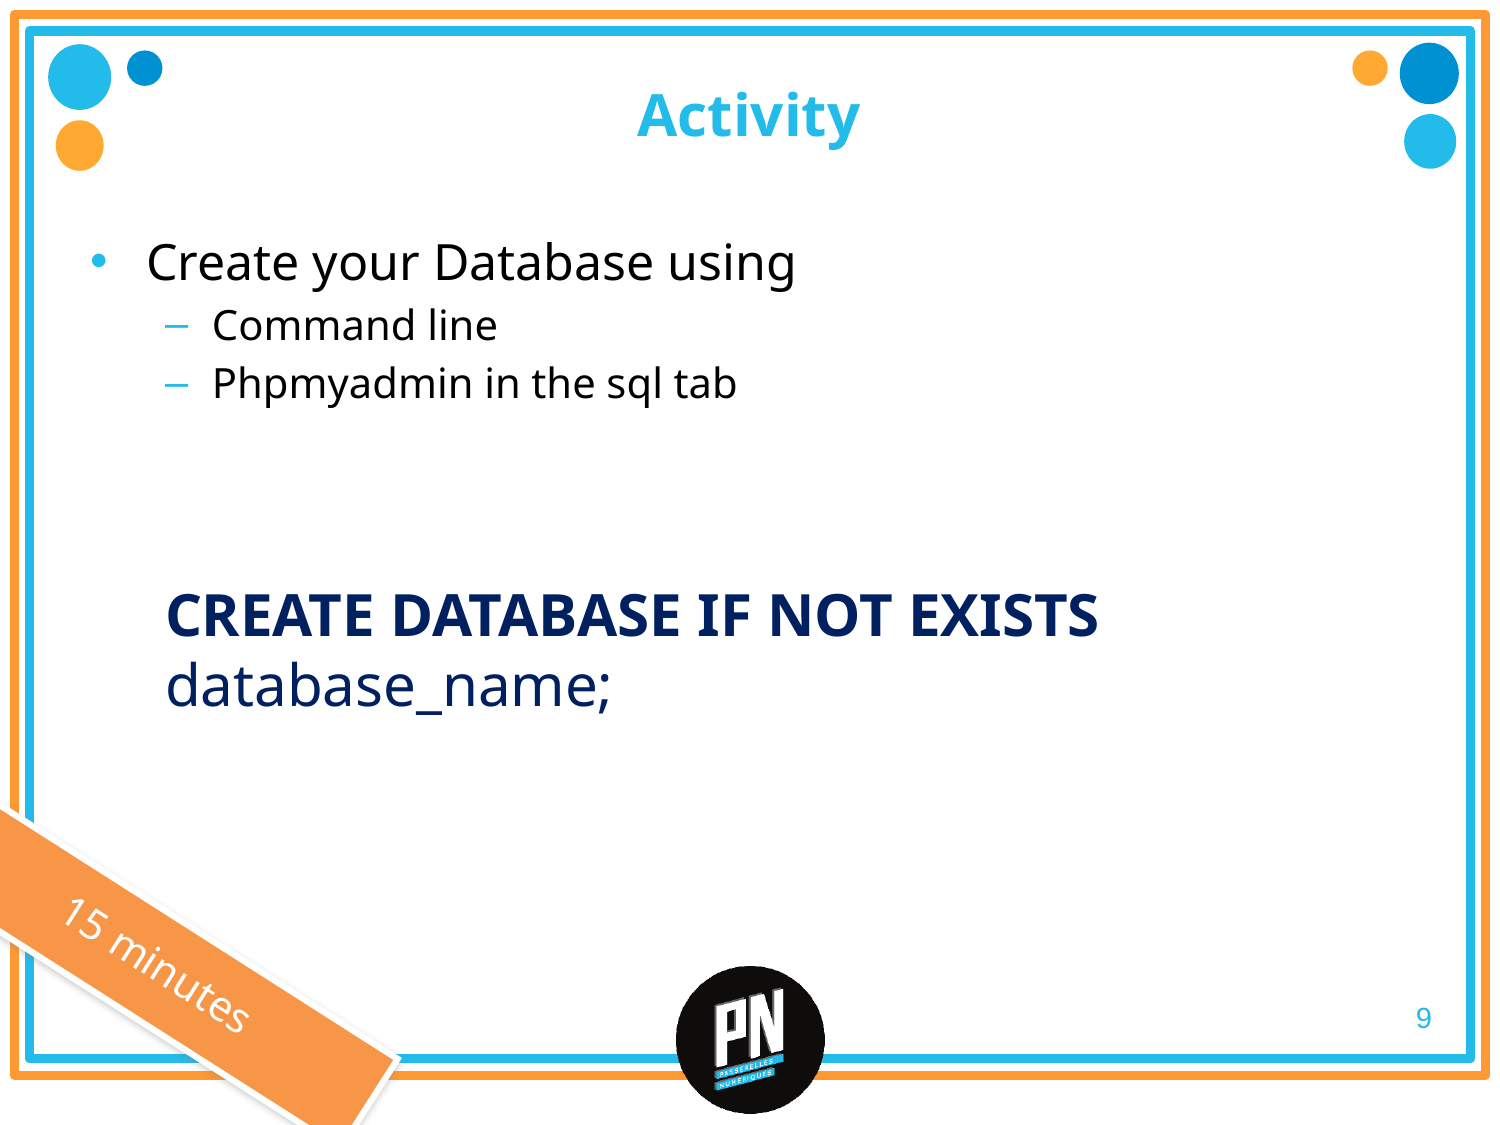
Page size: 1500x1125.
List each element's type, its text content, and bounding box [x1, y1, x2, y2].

list Create your Database using Command line Phpmyadmin in the sql tab CREATE DATABASE IF NOT EXISTS database_name; [75, 222, 1424, 866]
picture [674, 964, 826, 1115]
title Activity [75, 36, 1424, 191]
text_box 15 minutes [0, 805, 398, 1125]
